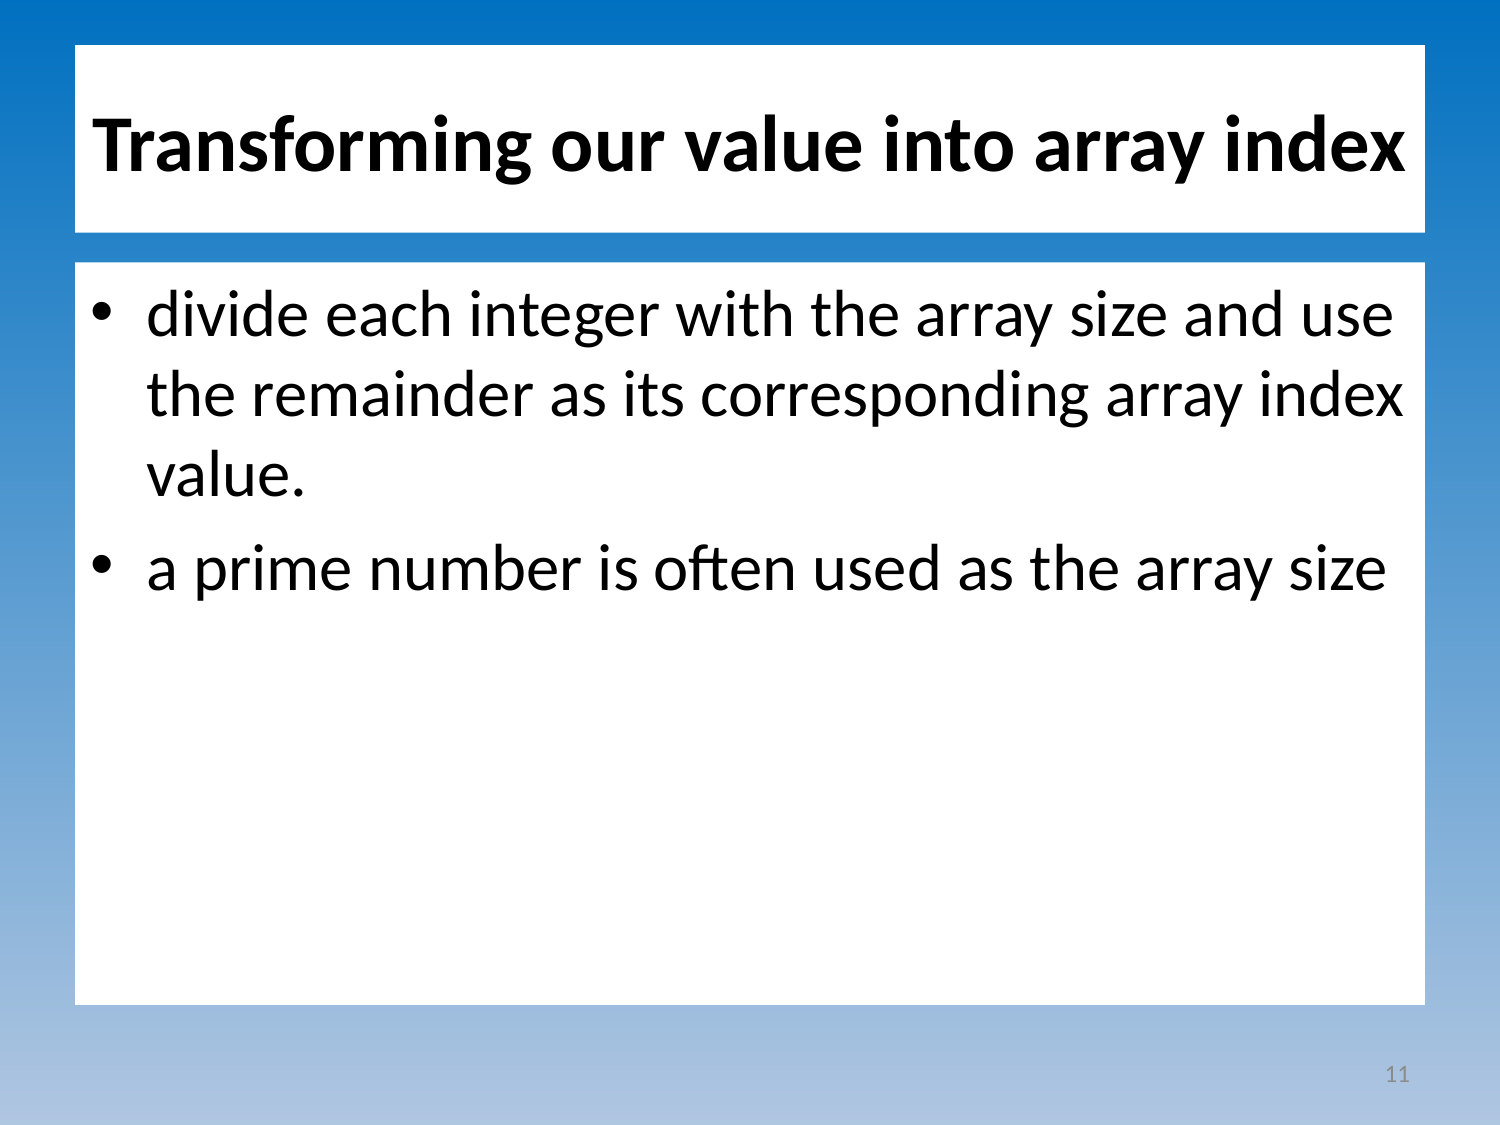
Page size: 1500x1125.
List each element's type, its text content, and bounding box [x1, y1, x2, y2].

slide_number 11 [1074, 1042, 1425, 1103]
title Transforming our value into array index [75, 45, 1425, 233]
list divide each integer with the array size and use the remainder as its corresponding array index value. a prime number is often used as the array size [75, 262, 1425, 1005]
